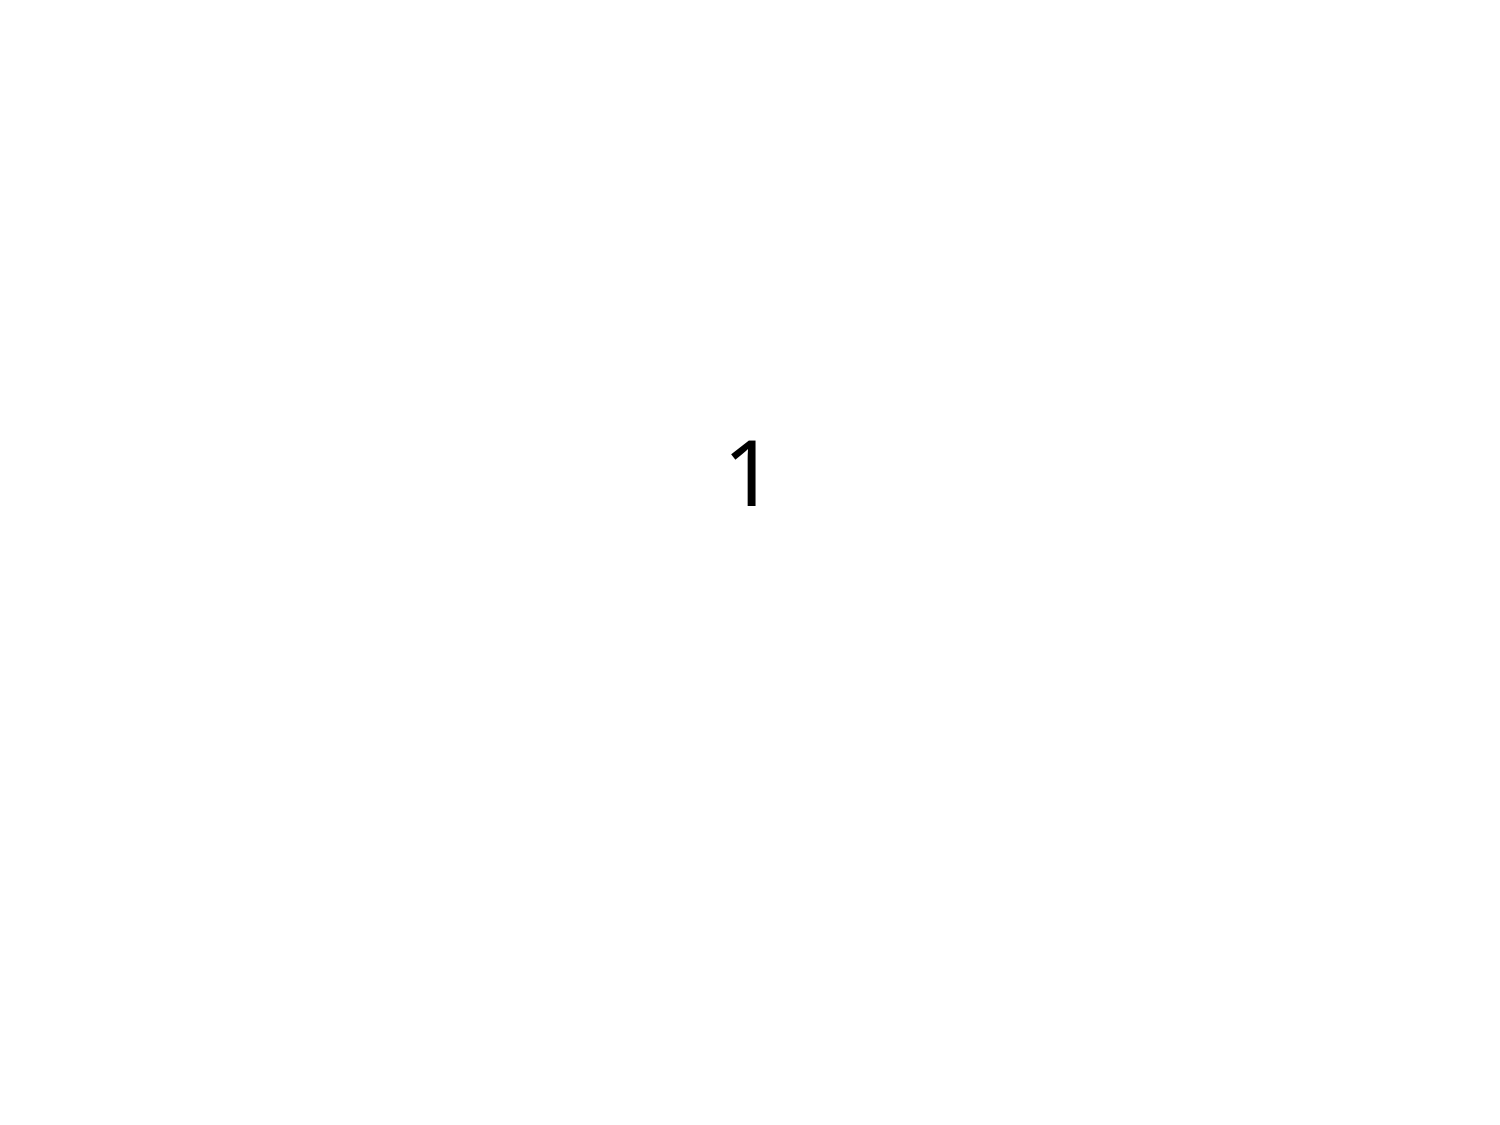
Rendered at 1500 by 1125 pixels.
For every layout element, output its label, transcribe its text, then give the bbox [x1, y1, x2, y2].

title 1 [112, 349, 1388, 591]
